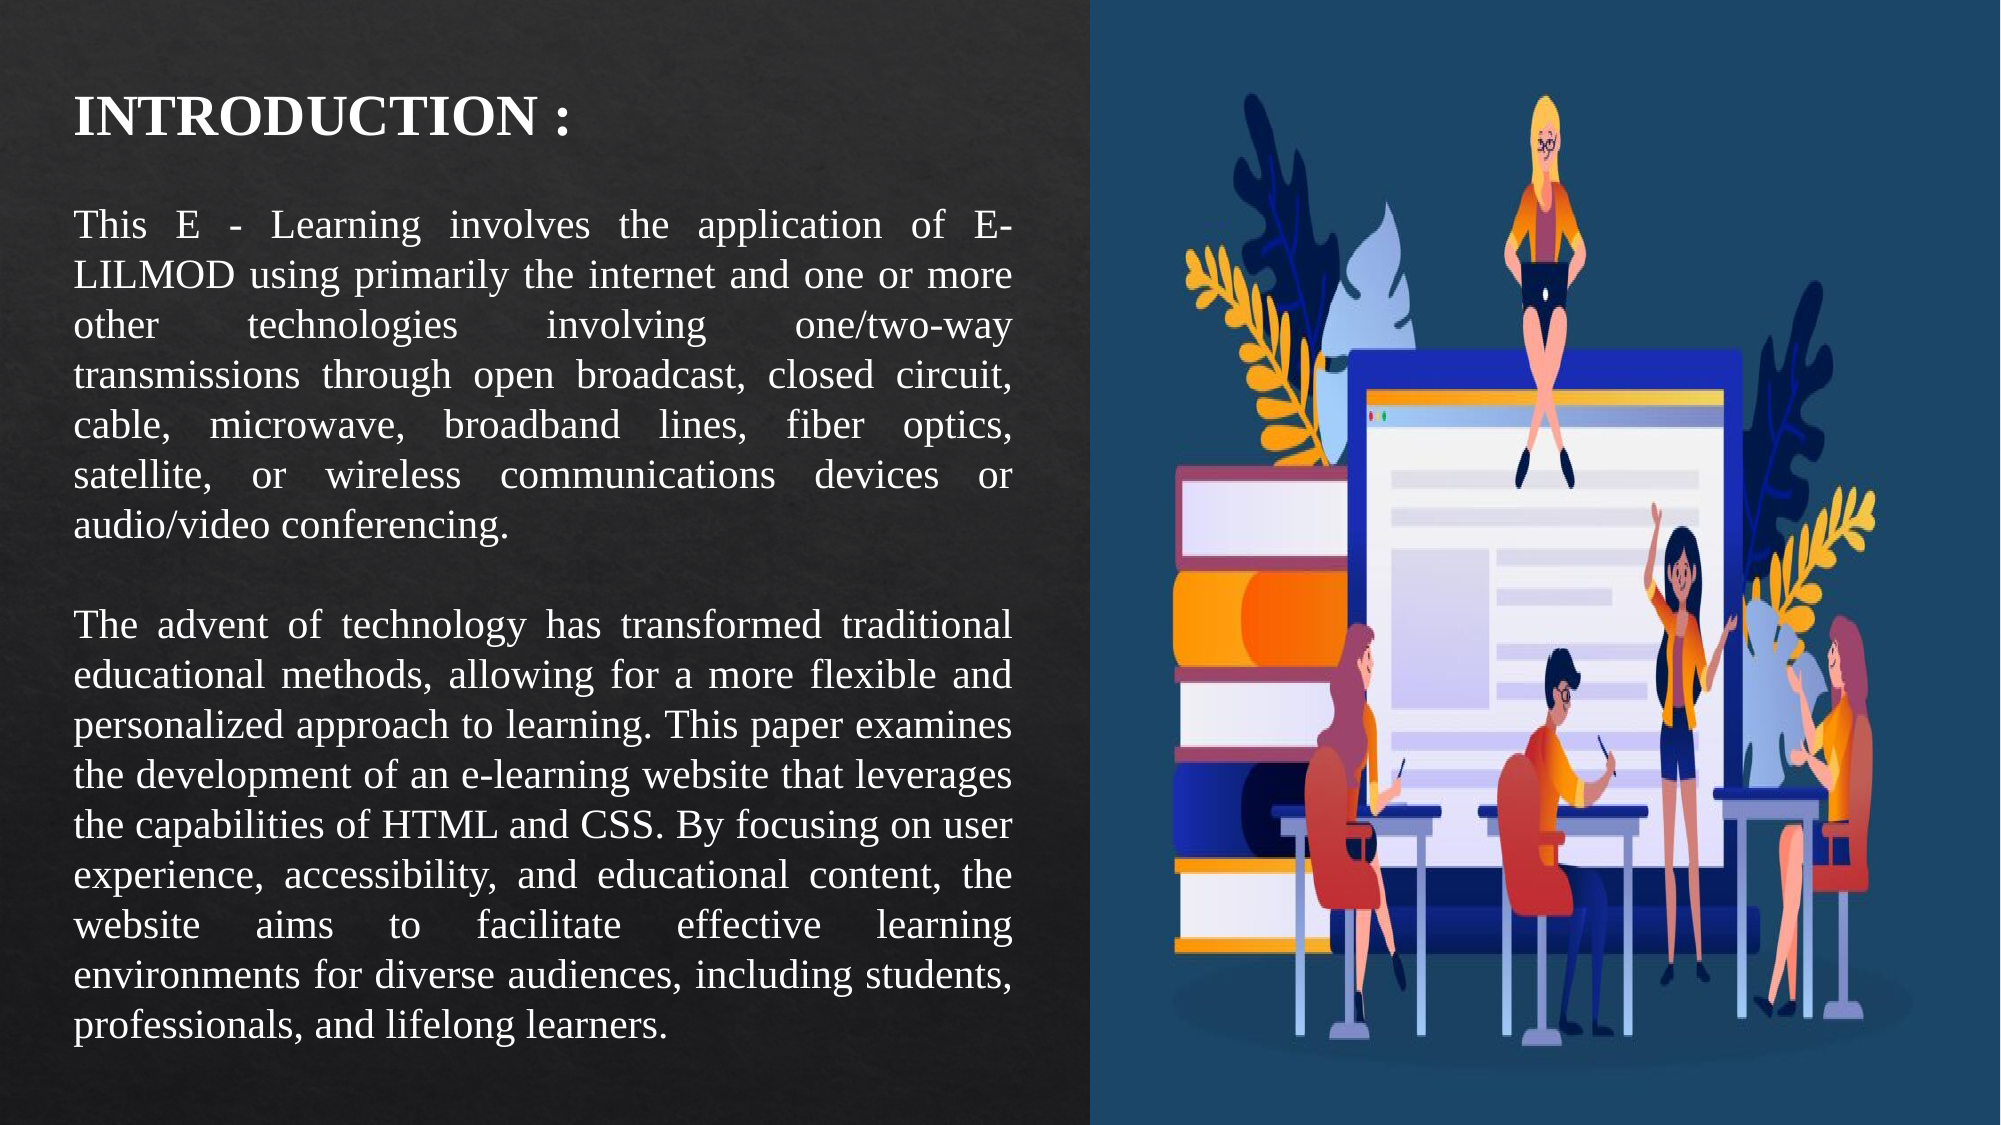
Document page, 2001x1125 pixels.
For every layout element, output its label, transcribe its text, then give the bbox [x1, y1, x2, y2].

picture [1090, 0, 2000, 1125]
text_box INTRODUCTION : This E - Learning involves the application of E-LILMOD using primarily the internet and one or more other technologies involving one/two-way transmissions through open broadcast, closed circuit, cable, microwave, broadband lines, fiber optics, satellite, or wireless communications devices or audio/video conferencing. The advent of technology has transformed traditional educational methods, allowing for a more flexible and personalized approach to learning. This paper examines the development of an e-learning website that leverages the capabilities of HTML and CSS. By focusing on user experience, accessibility, and educational content, the website aims to facilitate effective learning environments for diverse audiences, including students, professionals, and lifelong learners. [58, 69, 1029, 1055]
